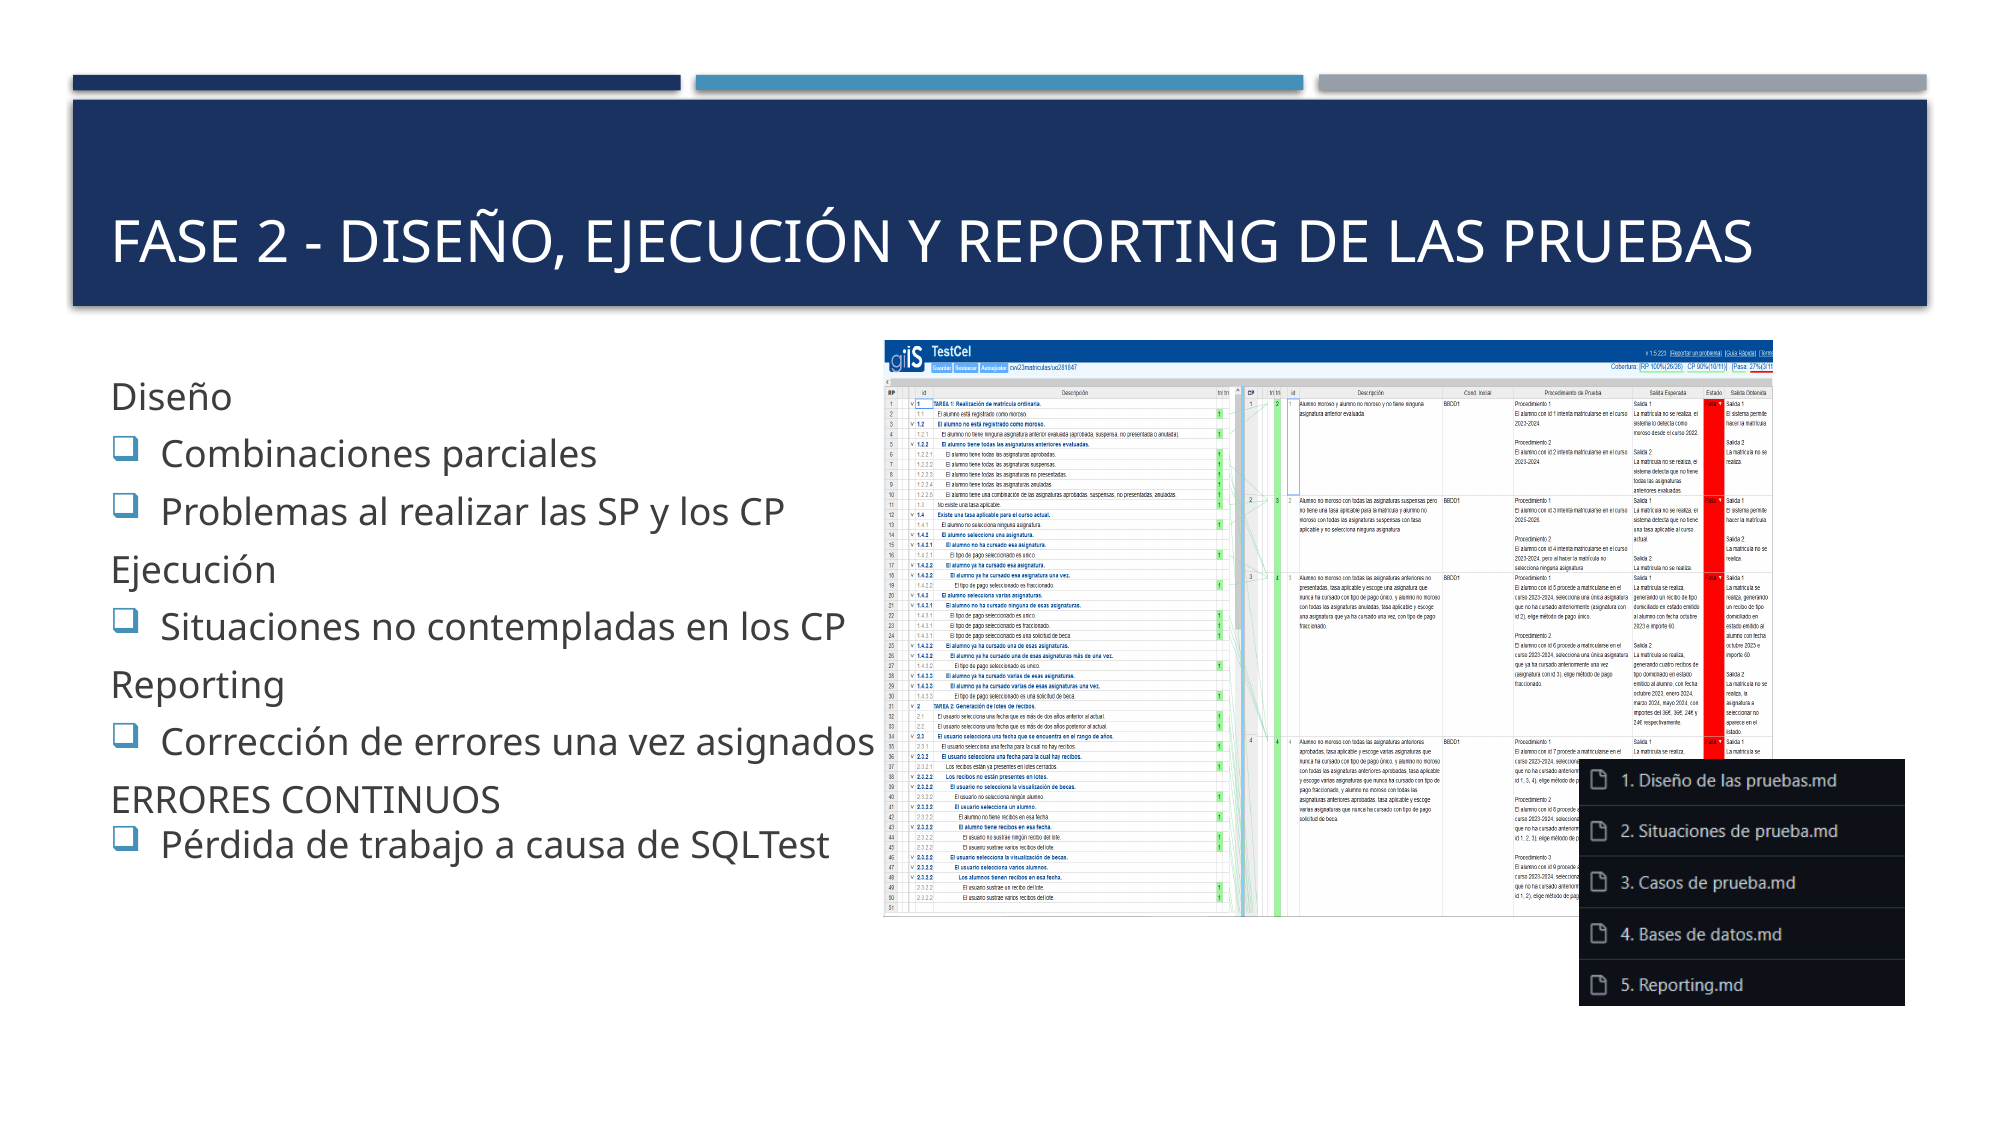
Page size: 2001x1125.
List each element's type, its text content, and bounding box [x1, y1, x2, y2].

title Fase 2 - Diseño, ejecución y reporting de las pruebas [95, 119, 1905, 282]
picture [882, 339, 1906, 1006]
list Diseño Combinaciones parciales Problemas al realizar las SP y los CP Ejecución Situaciones no contempladas en los CP Reporting Corrección de errores una vez asignados ERRORES CONTINUOS Pérdida de trabajo a causa de SQLTest [95, 365, 985, 962]
